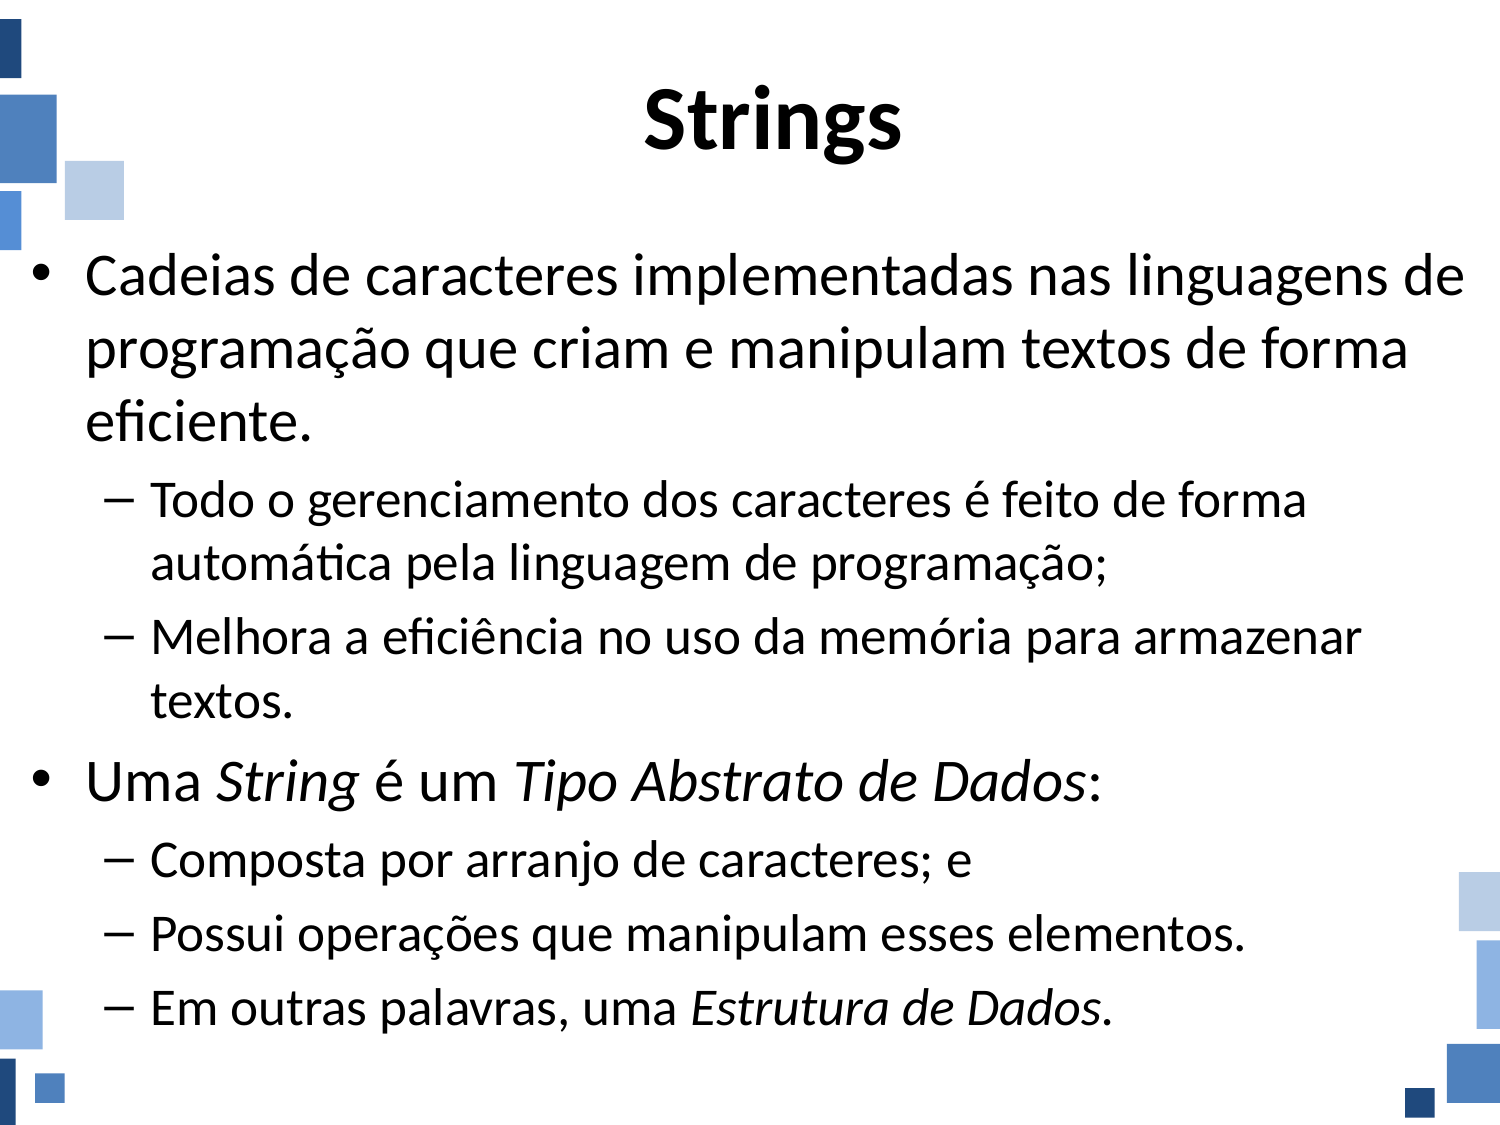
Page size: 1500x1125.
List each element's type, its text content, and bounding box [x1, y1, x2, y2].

title Strings [64, 19, 1483, 207]
list Cadeias de caracteres implementadas nas linguagens de programação que criam e manipulam textos de forma eficiente. Todo o gerenciamento dos caracteres é feito de forma automática pela linguagem de programação; Melhora a eficiência no uso da memória para armazenar textos. Uma String é um Tipo Abstrato de Dados: Composta por arranjo de caracteres; e Possui operações que manipulam esses elementos. Em outras palavras, uma Estrutura de Dados. [15, 227, 1483, 1050]
